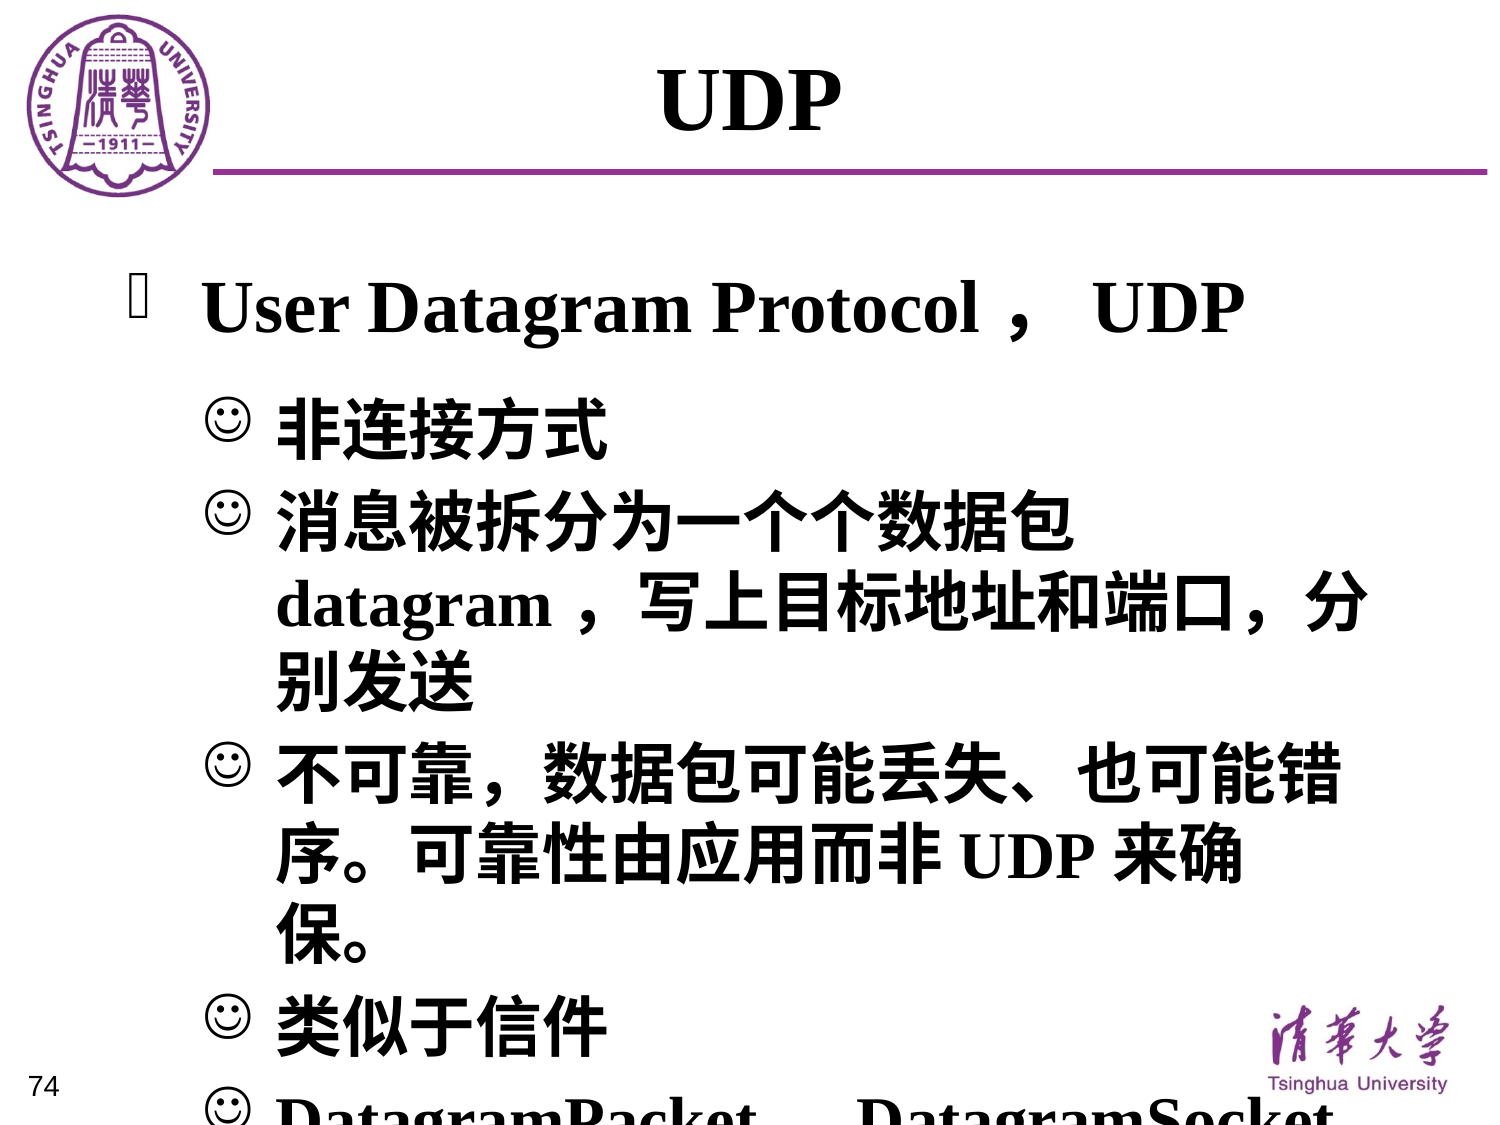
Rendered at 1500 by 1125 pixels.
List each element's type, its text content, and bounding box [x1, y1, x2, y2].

footer 74 [12, 1059, 176, 1125]
picture [1262, 999, 1454, 1101]
picture [24, 151, 213, 200]
picture [24, 12, 213, 37]
list User Datagram Protocol，UDP 非连接方式 消息被拆分为一个个数据包datagram，写上目标地址和端口，分别发送 不可靠，数据包可能丢失、也可能错序。可靠性由应用而非UDP来确保。 类似于信件 DatagramPacket、DatagramSocket [112, 249, 1388, 1063]
title UDP [24, 37, 1476, 151]
